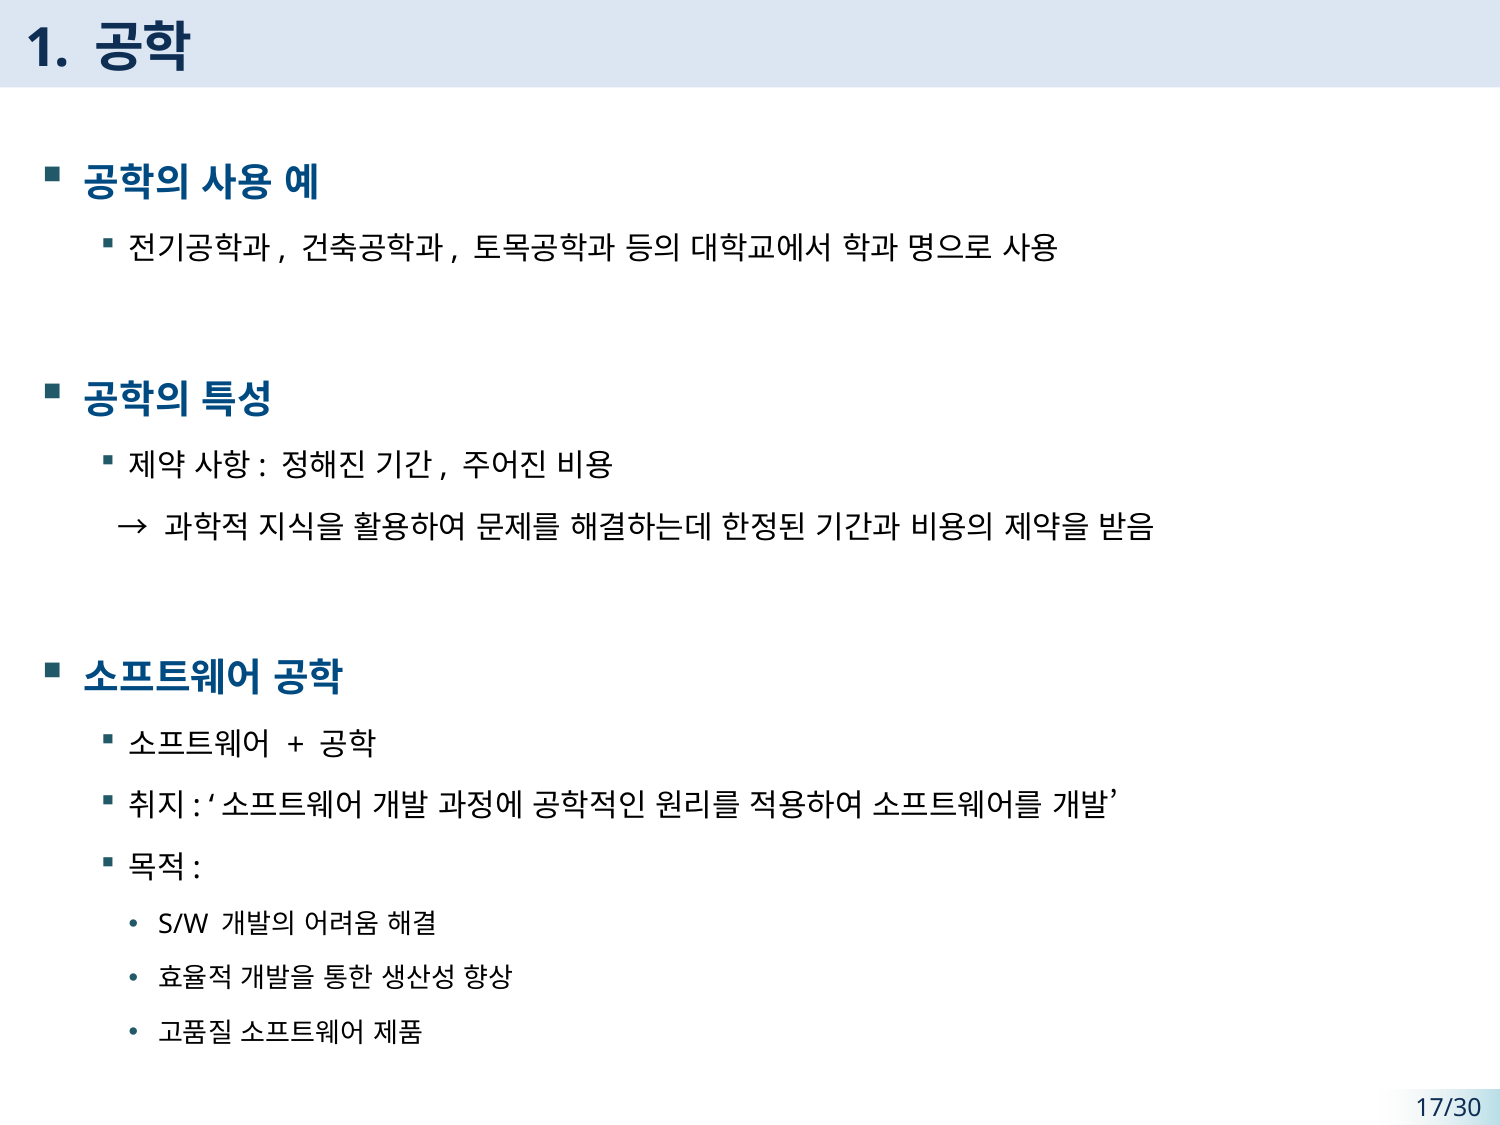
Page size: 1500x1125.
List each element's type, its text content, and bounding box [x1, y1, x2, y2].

list 공학의 사용 예 전기공학과, 건축공학과, 토목공학과 등의 대학교에서 학과 명으로 사용 공학의 특성 제약 사항: 정해진 기간, 주어진 비용 → 과학적 지식을 활용하여 문제를 해결하는데 한정된 기간과 비용의 제약을 받음 소프트웨어 공학 소프트웨어 + 공학 취지: ‘소프트웨어 개발 과정에 공학적인 원리를 적용하여 소프트웨어를 개발’ 목적: S/W 개발의 어려움 해결 효율적 개발을 통한 생산성 향상 고품질 소프트웨어 제품 [10, 126, 1481, 1057]
title 1. 공학 [10, 5, 1288, 84]
